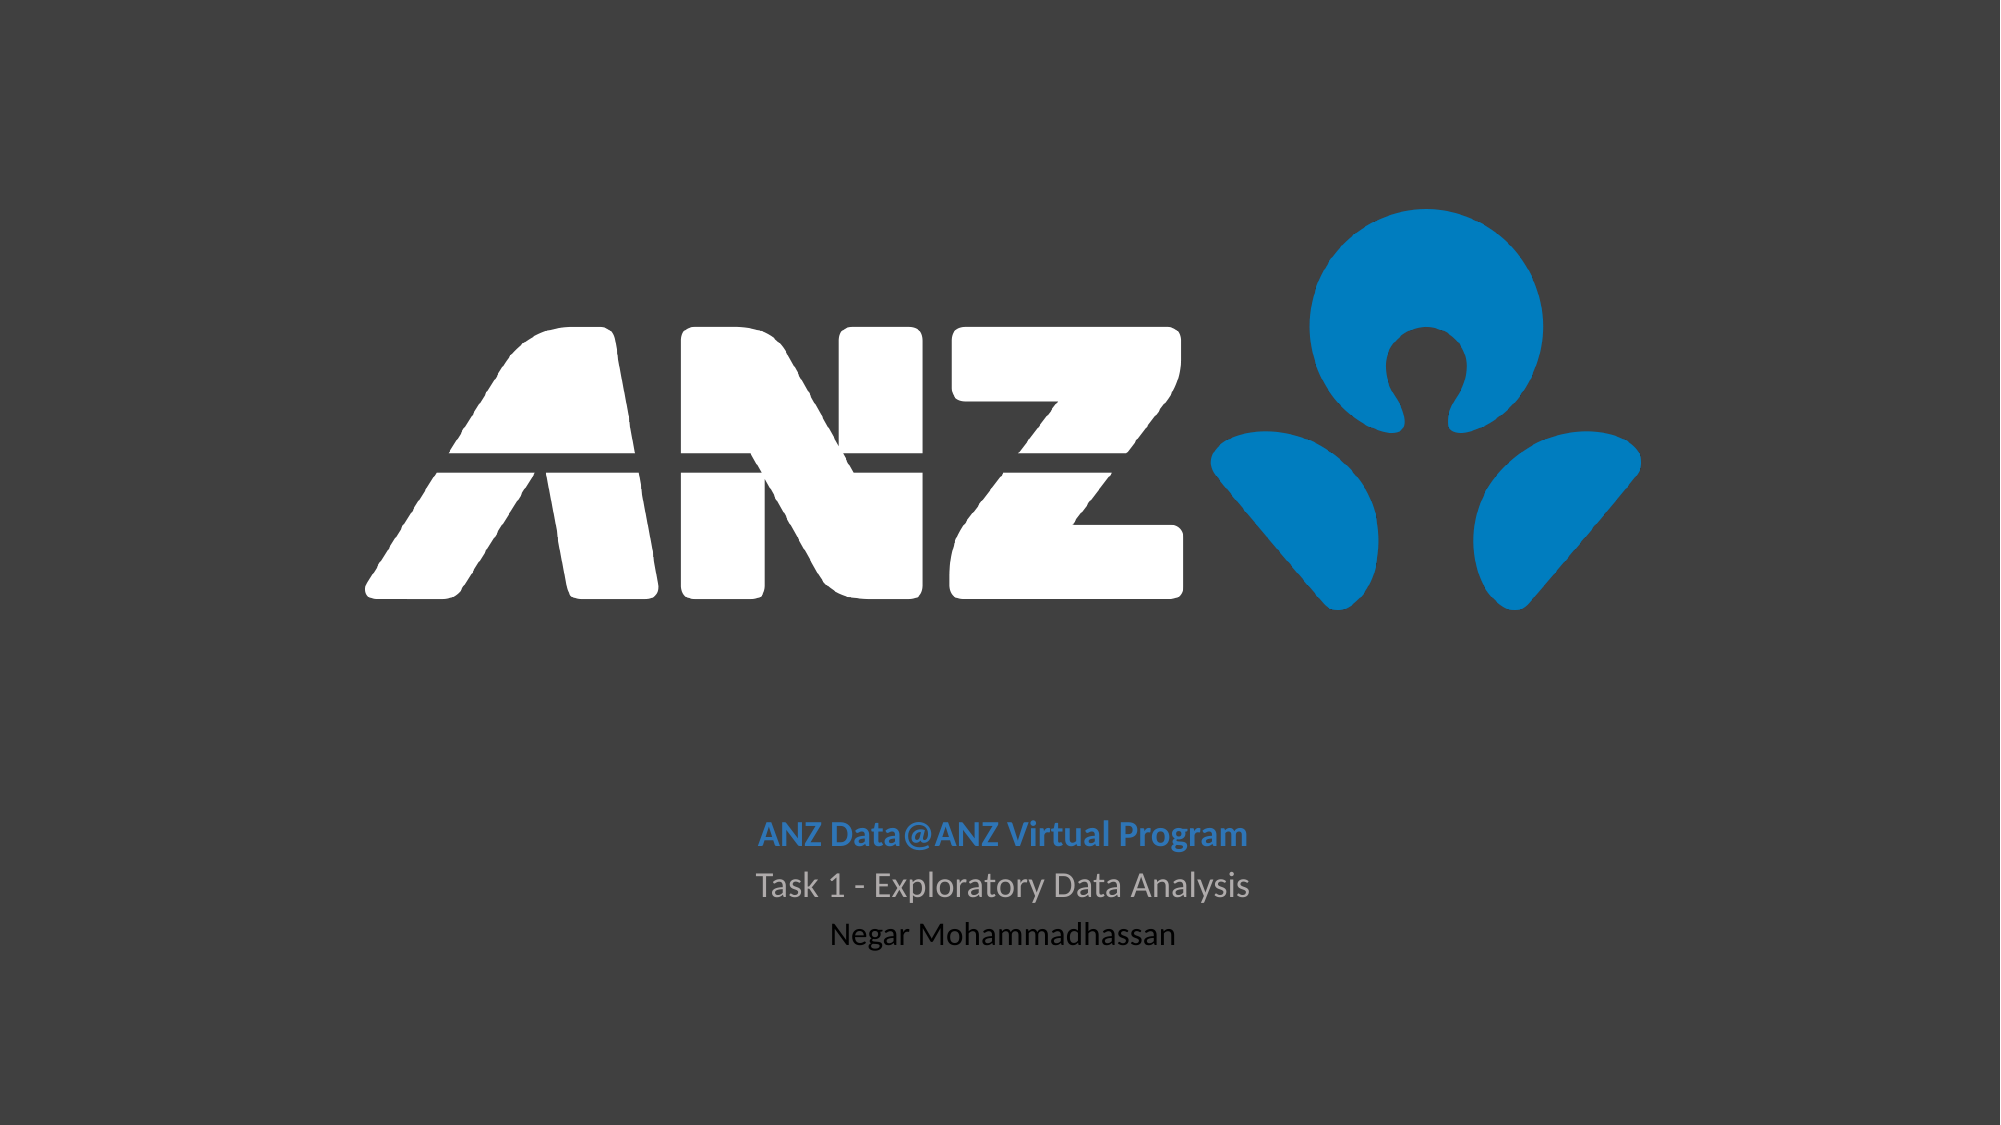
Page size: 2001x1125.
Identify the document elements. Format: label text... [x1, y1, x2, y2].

picture [1523, 471, 1641, 610]
subtitle ANZ Data@ANZ Virtual Program Task 1 - Exploratory Data Analysis Negar Mohammadhassan [253, 761, 1754, 1033]
picture [365, 209, 1641, 610]
